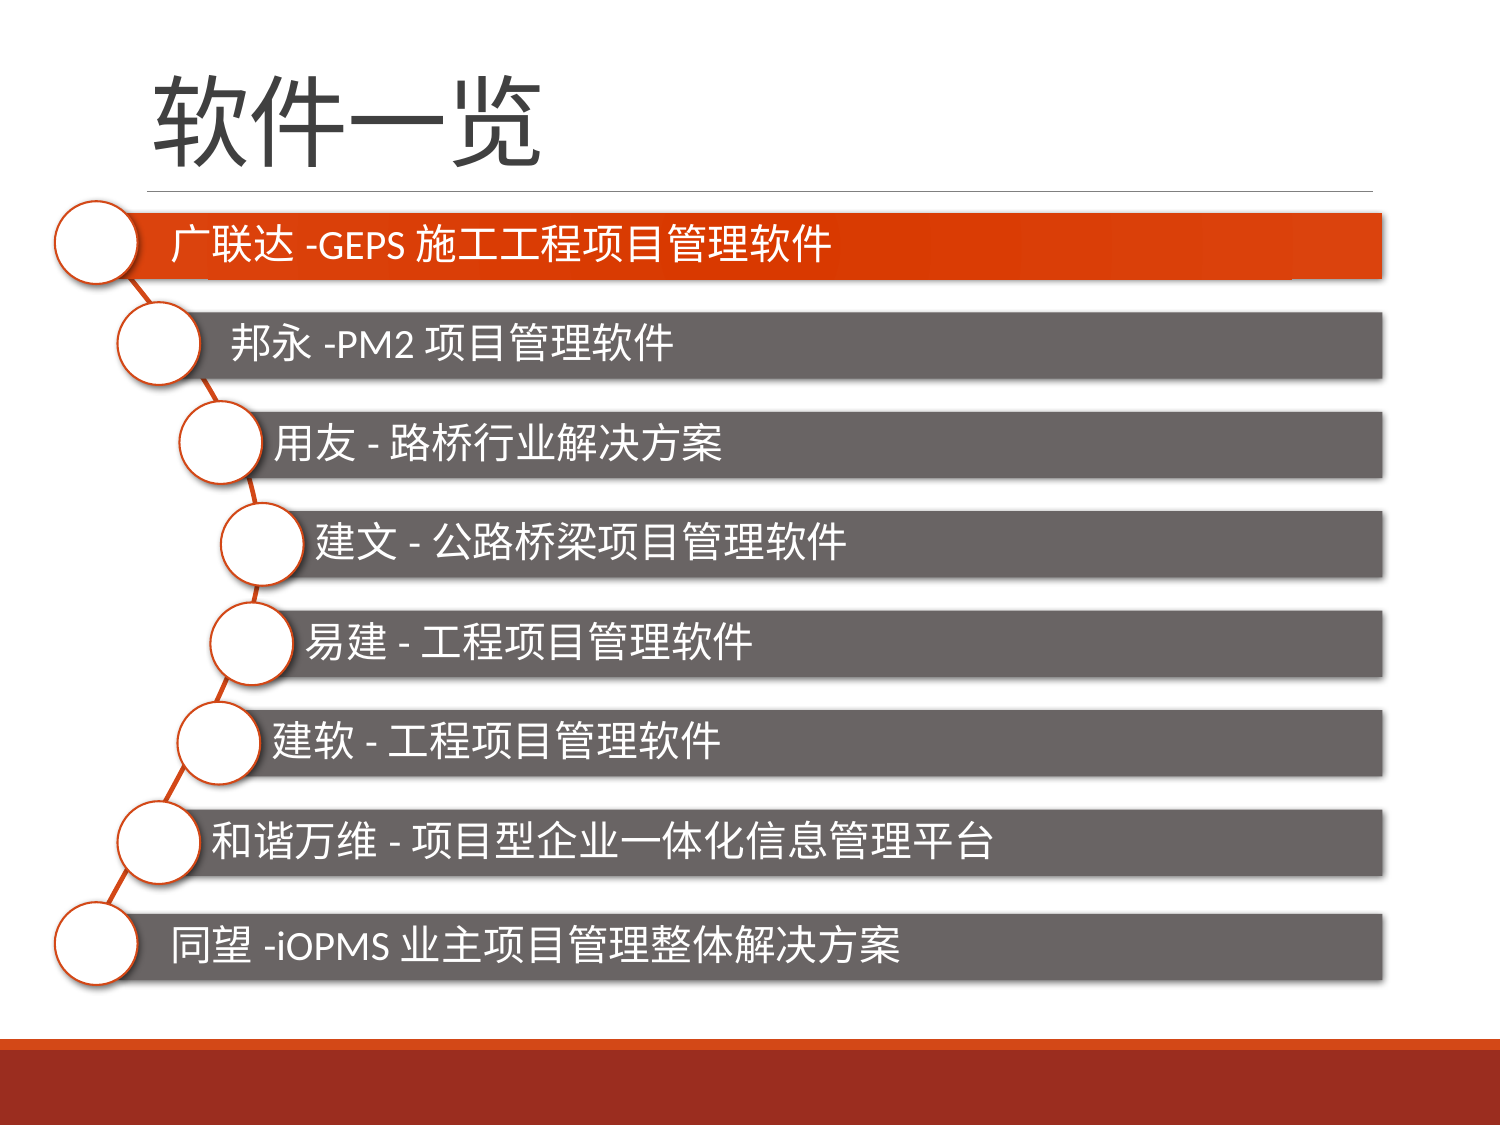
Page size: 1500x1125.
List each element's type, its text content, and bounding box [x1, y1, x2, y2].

title 软件一览 [135, 47, 1373, 188]
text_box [54, 200, 1383, 986]
